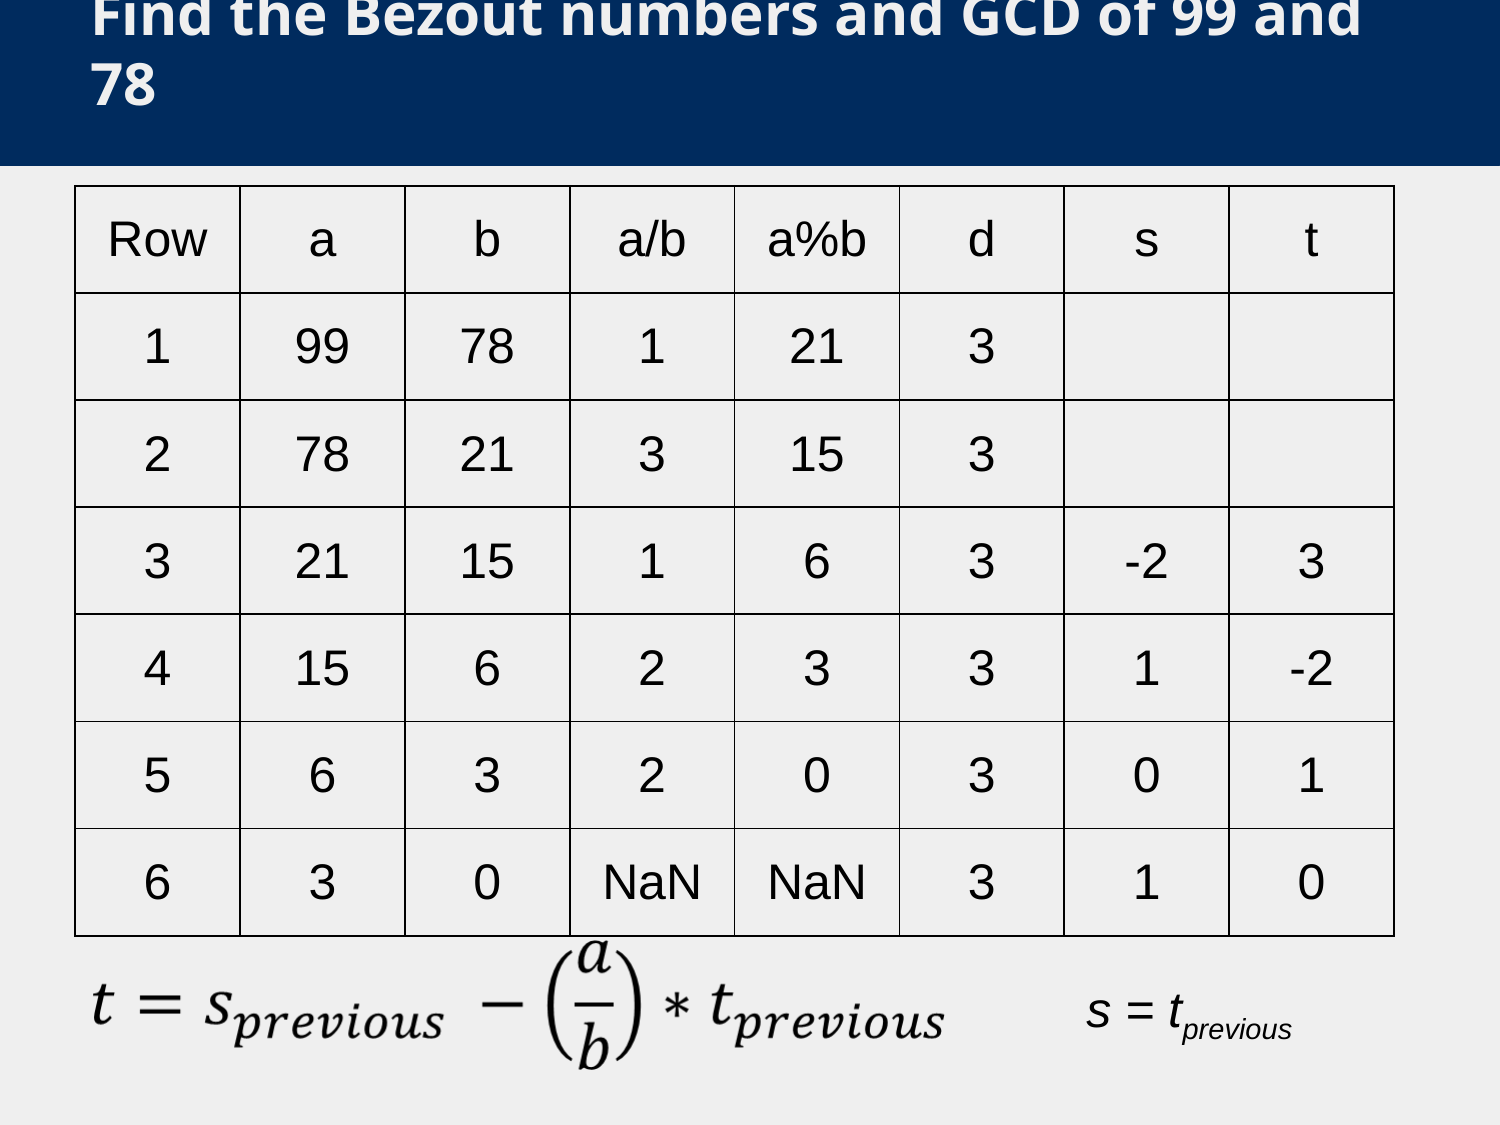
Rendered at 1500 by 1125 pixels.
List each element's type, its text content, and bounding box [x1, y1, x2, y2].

table_cell 15 [241, 615, 404, 721]
text_box [75, 931, 962, 1070]
table_cell 99 [241, 294, 404, 399]
table_cell 3 [900, 508, 1063, 613]
table_cell -2 [1065, 508, 1228, 613]
table_header s [1065, 187, 1228, 292]
table_cell -2 [1230, 615, 1393, 721]
table_cell 15 [406, 508, 569, 613]
table_header d [900, 187, 1063, 292]
table_header a/b [571, 187, 734, 292]
table_cell 1 [76, 294, 239, 399]
table_cell 6 [406, 615, 569, 721]
table_cell 78 [241, 401, 404, 506]
table_cell 1 [1230, 722, 1393, 828]
table_cell 21 [241, 508, 404, 613]
table_cell 1 [1065, 829, 1228, 935]
table_cell 2 [571, 722, 734, 828]
table_cell 3 [571, 401, 734, 506]
table_cell 2 [571, 615, 734, 721]
table_header Row [76, 187, 239, 292]
table_cell NaN [571, 829, 734, 931]
table_header t [1230, 187, 1393, 292]
table_cell 15 [735, 401, 899, 506]
table_cell 0 [1065, 722, 1228, 828]
table_cell 6 [76, 829, 239, 931]
table_header a%b [735, 187, 899, 292]
table_cell 5 [76, 722, 239, 828]
table_cell 0 [406, 829, 569, 931]
table_cell 2 [76, 401, 239, 506]
table_cell 1 [1065, 615, 1228, 721]
table_cell 3 [76, 508, 239, 613]
table_header b [406, 187, 569, 292]
table_cell 3 [900, 294, 1063, 399]
table_cell 1 [571, 294, 734, 399]
table_cell 3 [900, 829, 1063, 935]
table_cell 6 [735, 508, 899, 613]
table_cell 3 [735, 615, 899, 721]
table_cell 21 [406, 401, 569, 506]
table_cell [1065, 401, 1228, 506]
table_cell 6 [241, 722, 404, 828]
table_cell NaN [735, 829, 899, 931]
table_cell 3 [1230, 508, 1393, 613]
table_cell 1 [571, 508, 734, 613]
table_cell 78 [406, 294, 569, 399]
table_cell 4 [76, 615, 239, 721]
table_cell 3 [406, 722, 569, 828]
table_cell 3 [241, 829, 404, 931]
table_cell [1065, 294, 1228, 399]
table_cell 0 [735, 722, 899, 828]
table_cell 21 [735, 294, 899, 399]
table_header a [241, 187, 404, 292]
text_box s = tprevious [1071, 969, 1469, 1053]
table_cell [1230, 401, 1393, 506]
table_cell 0 [1230, 829, 1393, 935]
title Find the Bézout numbers and GCD of 99 and 78 [75, 32, 1425, 132]
table_cell 3 [900, 722, 1063, 828]
table_cell [1230, 294, 1393, 399]
table_cell 3 [900, 401, 1063, 506]
table_cell 3 [900, 615, 1063, 721]
